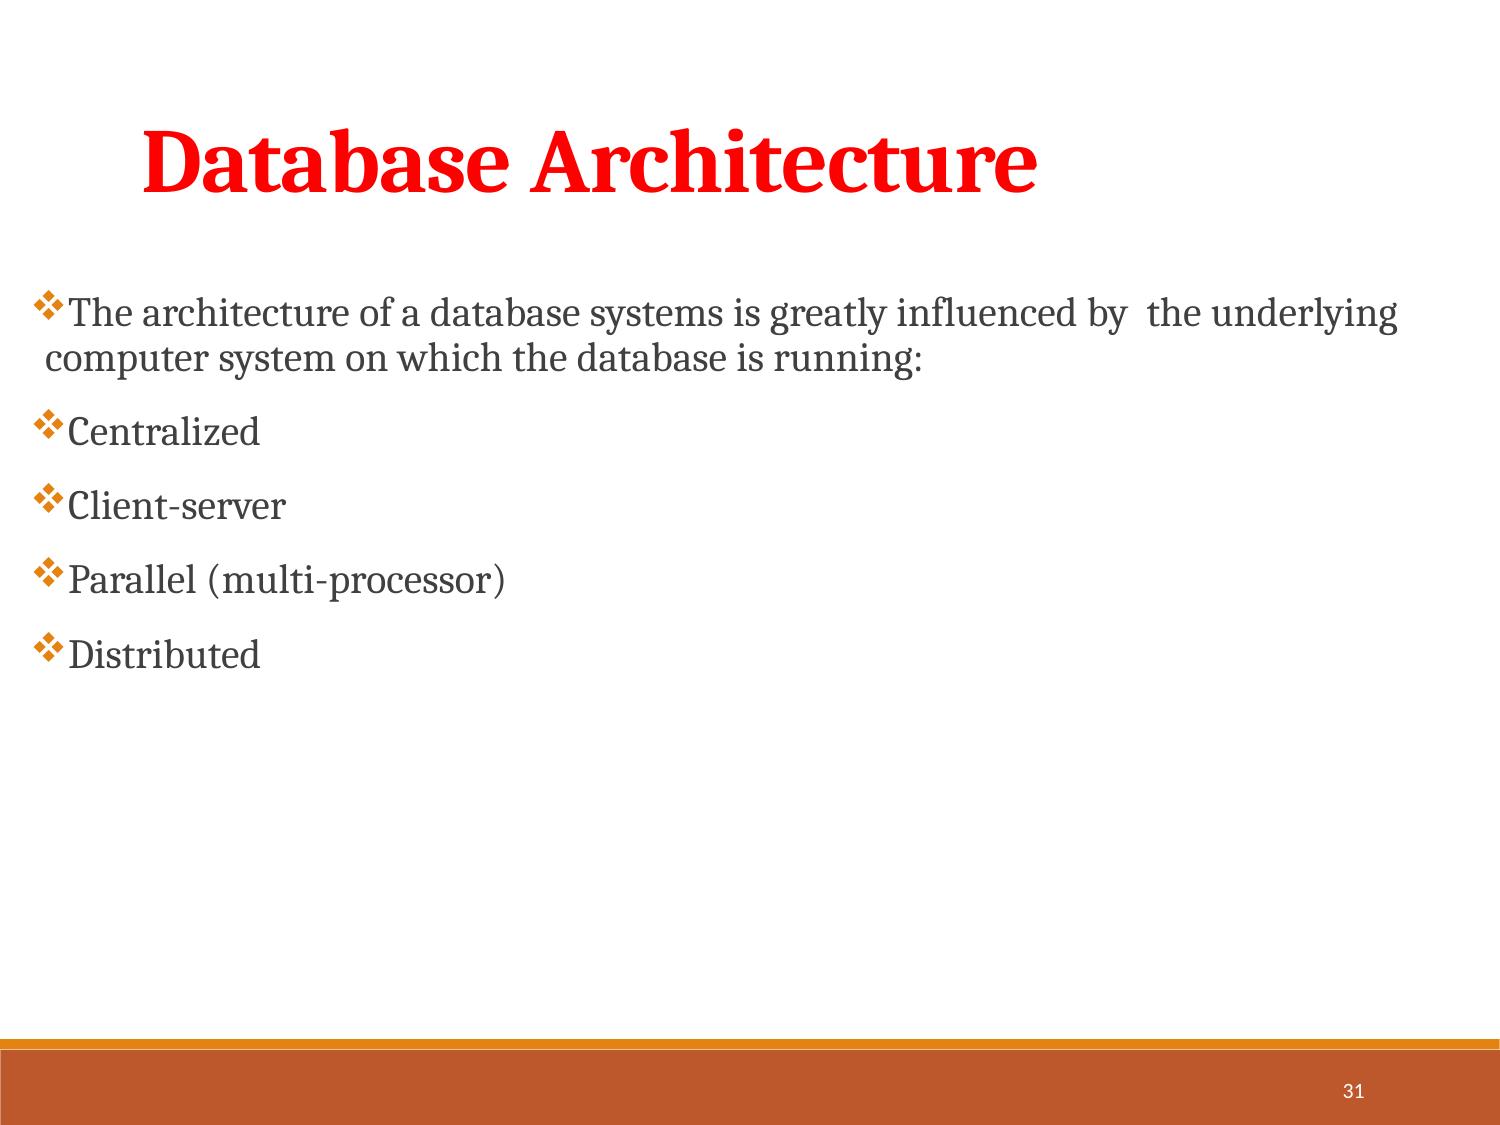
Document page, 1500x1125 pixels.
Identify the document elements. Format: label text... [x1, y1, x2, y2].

slide_number 31 [1218, 1059, 1380, 1120]
title Database Architecture [126, 97, 1400, 219]
list The architecture of a database systems is greatly influenced by the underlying computer system on which the database is running: Centralized Client-server Parallel (multi-processor) Distributed [30, 282, 1500, 757]
